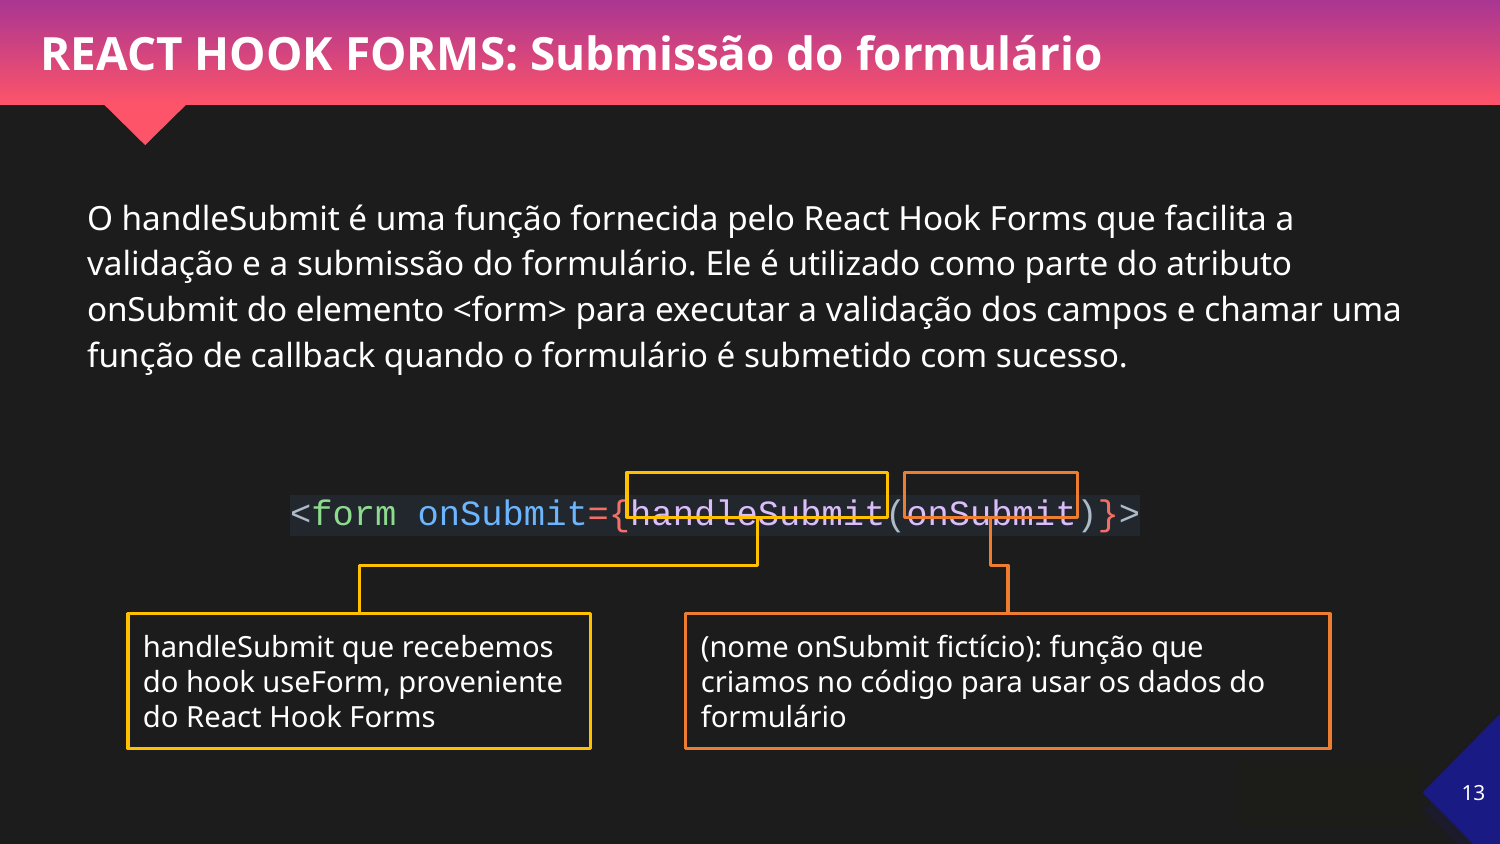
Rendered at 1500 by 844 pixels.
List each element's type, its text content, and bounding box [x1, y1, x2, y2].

text_box handleSubmit que recebemos do hook useForm, proveniente do React Hook Forms [127, 613, 504, 749]
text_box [950, 556, 1048, 575]
text_box (nome onSubmit fictício): função que criamos no código para usar os dados do formulário [685, 613, 1331, 749]
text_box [509, 366, 607, 765]
text_box [904, 472, 1078, 518]
title REACT HOOK FORMS: Submissão do formulário [25, 0, 1475, 105]
picture [1417, 712, 1500, 844]
text_box O handleSubmit é uma função fornecida pelo React Hook Forms que facilita a validação e a submissão do formulário. Ele é utilizado como parte do atributo onSubmit do elemento <form> para executar a validação dos campos e chamar uma função de callback quando o formulário é submetido com sucesso. [71, 175, 1428, 390]
text_box <form onSubmit={handleSubmit(onSubmit)}> [611, 453, 1225, 536]
text_box <form onSubmit={handleSubmit(onSubmit)}> [275, 453, 504, 536]
slide_number ‹#› [1446, 771, 1500, 817]
text_box [626, 472, 888, 518]
